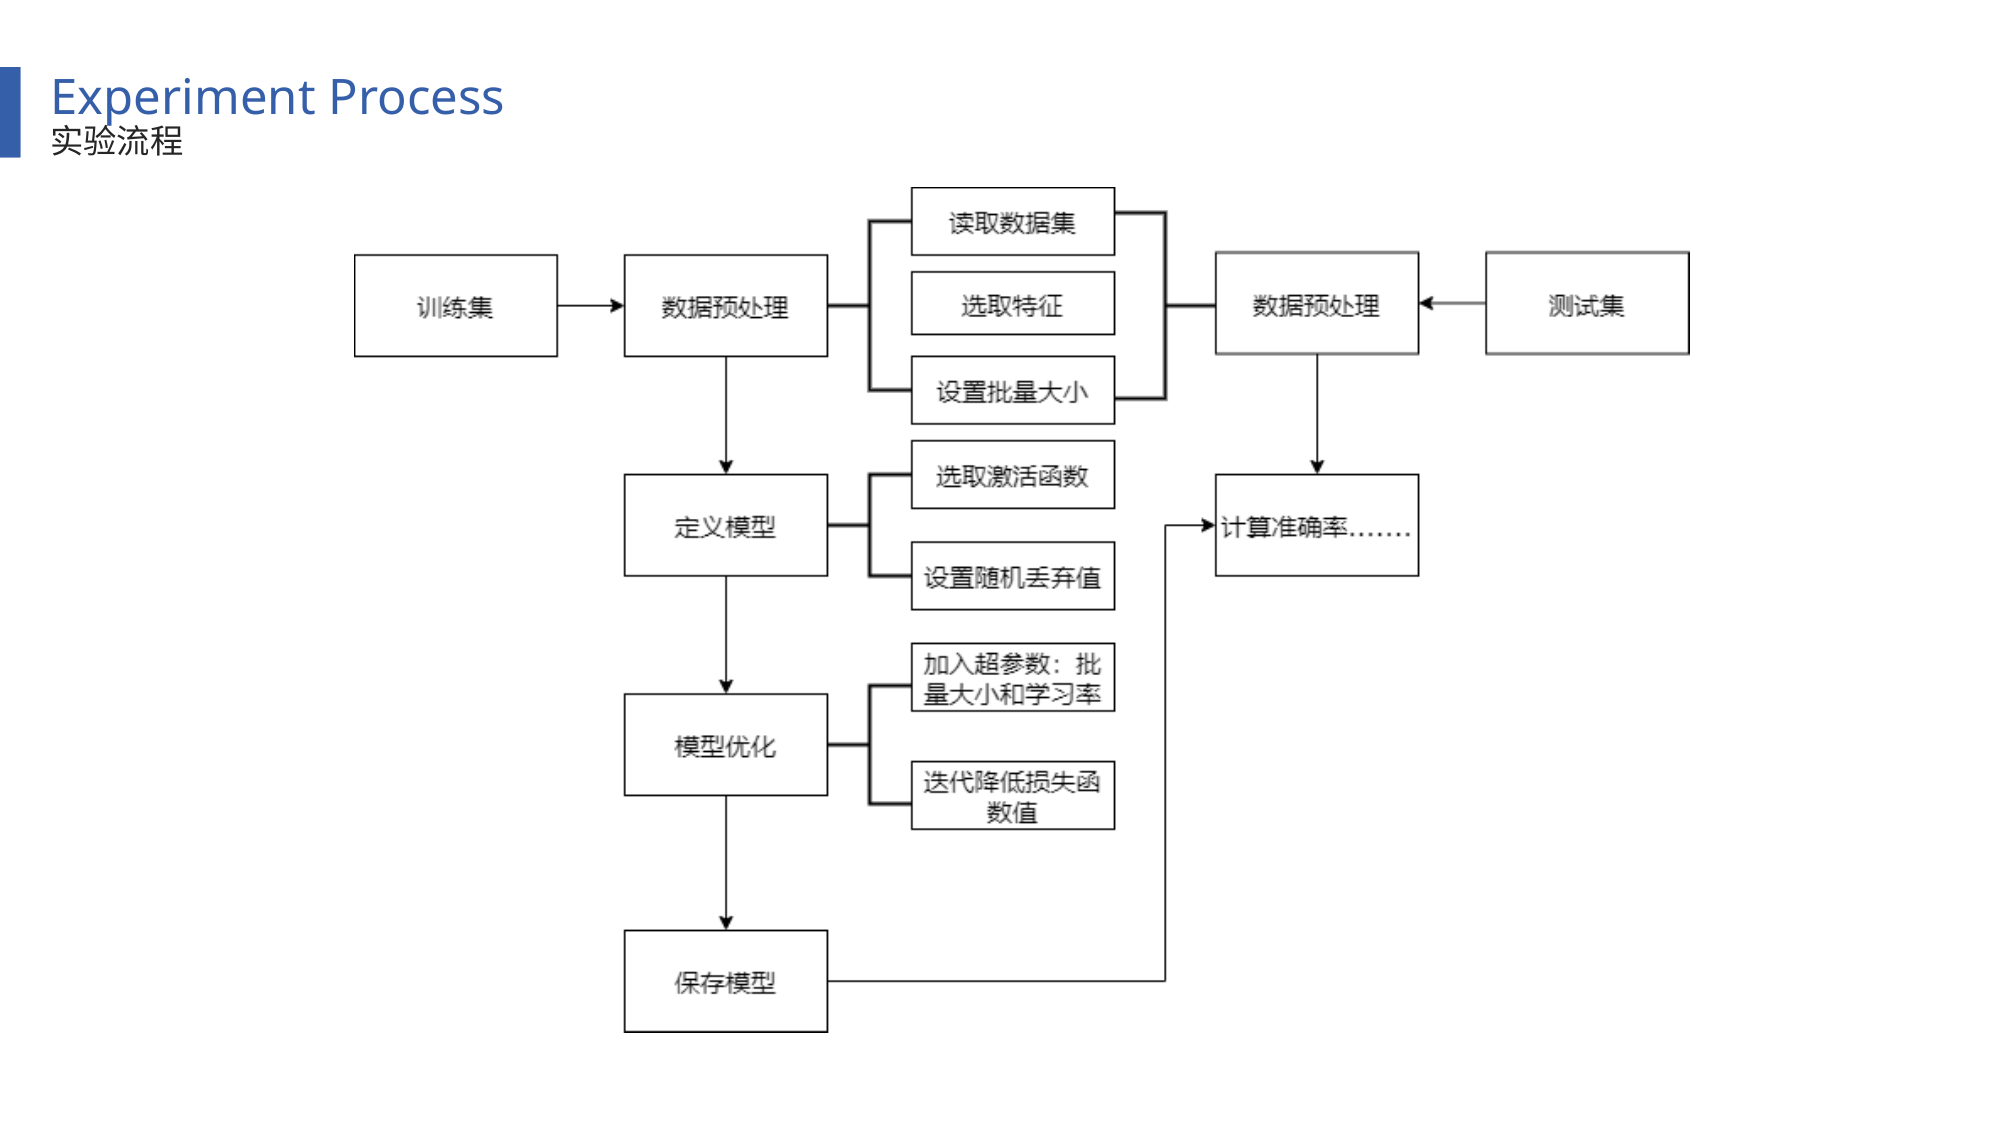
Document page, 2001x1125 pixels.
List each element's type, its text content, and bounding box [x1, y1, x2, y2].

picture [354, 187, 1690, 1033]
list 实验流程 [35, 116, 1112, 170]
list Experiment Process [35, 64, 1112, 116]
